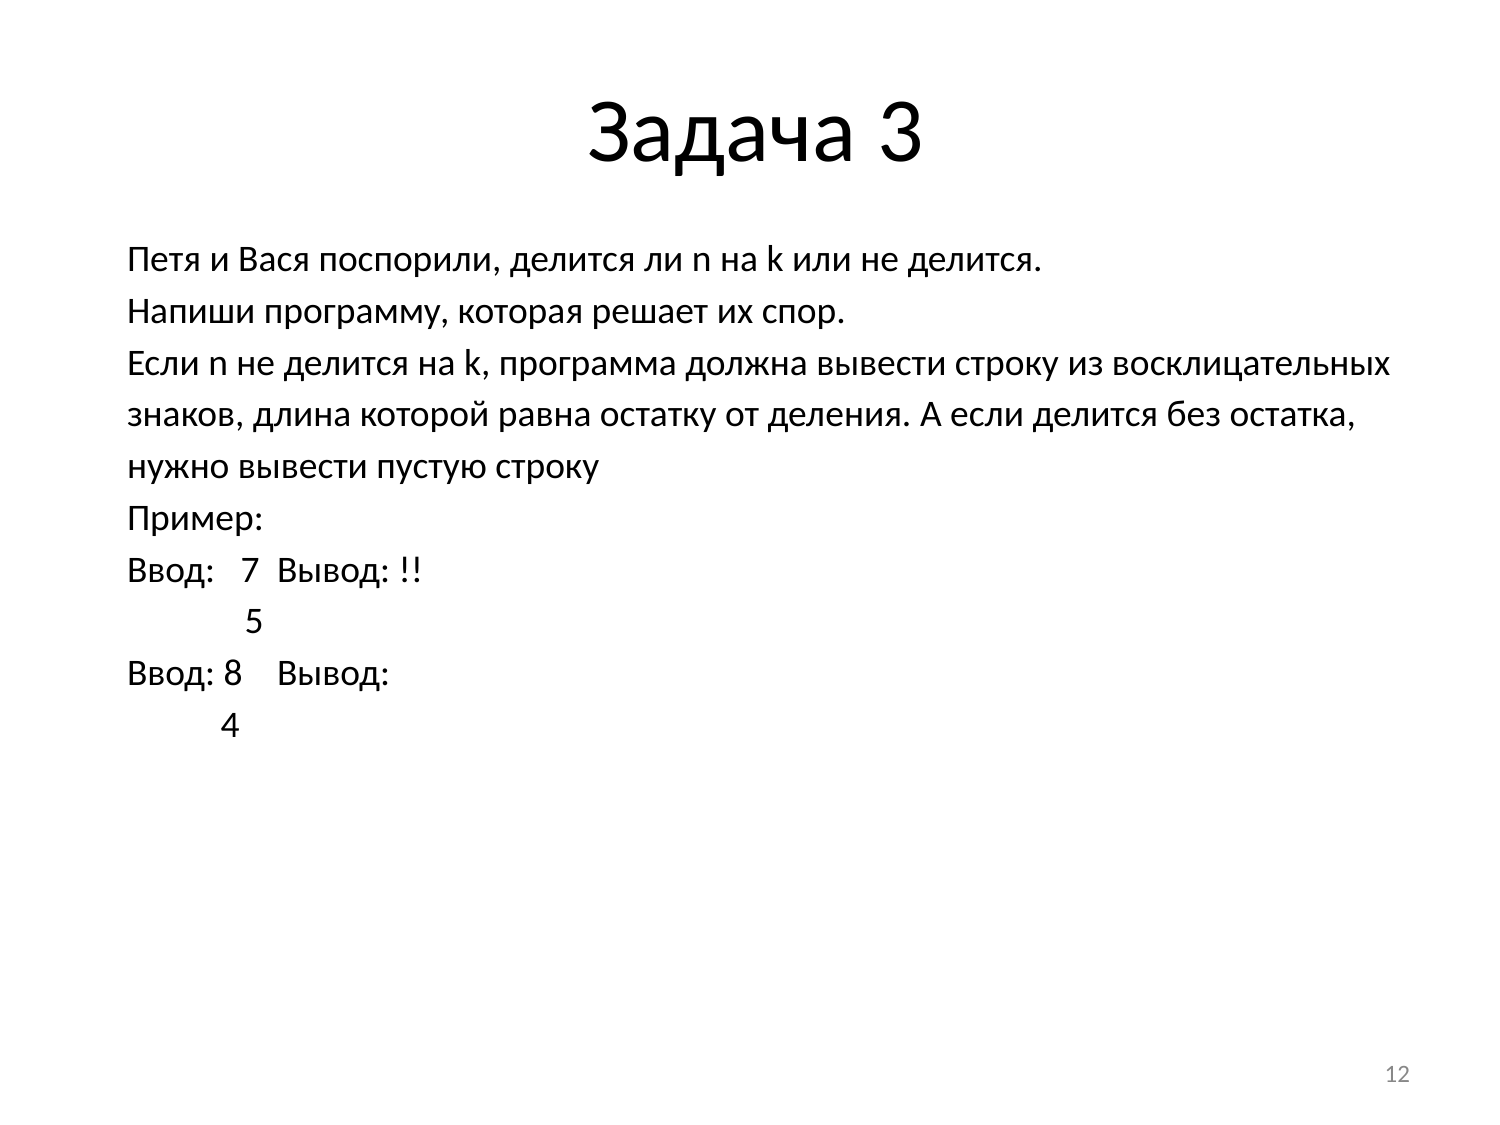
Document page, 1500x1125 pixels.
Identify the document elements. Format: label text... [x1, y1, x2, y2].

text_box Петя и Вася поспорили, делится ли n на k или не делится. Напиши программу, которая решает их спор. Если n не делится на k, программа должна вывести строку из восклицательных знаков, длина которой равна остатку от деления. А если делится без остатка, нужно вывести пустую строку Пример: Ввод: 7 Вывод: !! 5 Ввод: 8 Вывод: 4 [112, 219, 1459, 508]
slide_number ‹#› [1074, 1042, 1425, 1103]
title Задача 3 [41, 30, 1471, 219]
